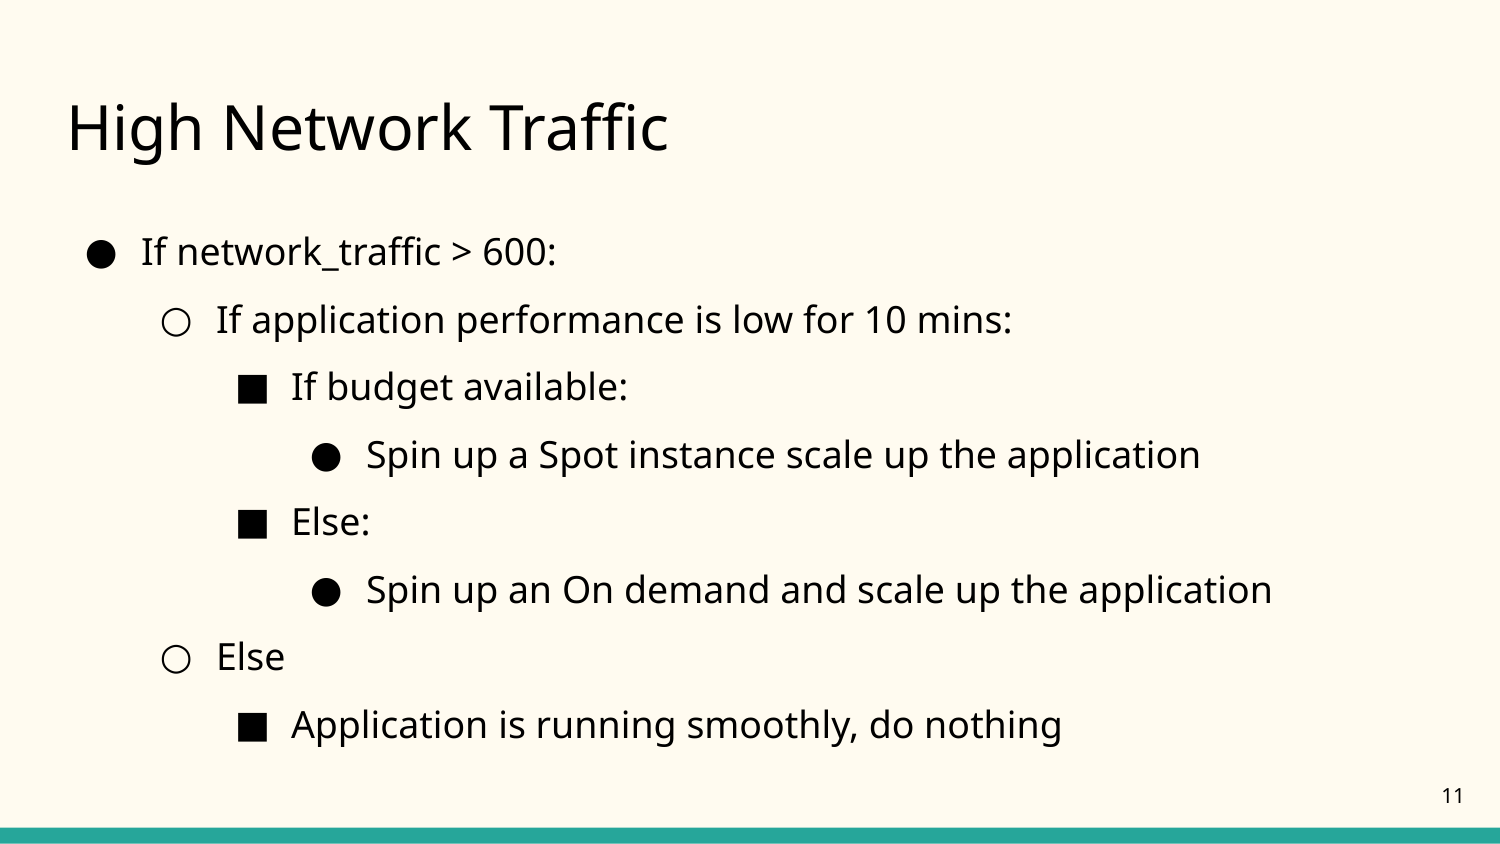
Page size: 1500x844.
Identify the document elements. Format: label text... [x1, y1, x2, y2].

title High Network Traffic [51, 72, 1449, 174]
list If network_traffic > 600: If application performance is low for 10 mins: If budget available: Spin up a Spot instance scale up the application Else: Spin up an On demand and scale up the application Else Application is running smoothly, do nothing [51, 190, 1449, 748]
slide_number ‹#› [1389, 764, 1480, 830]
